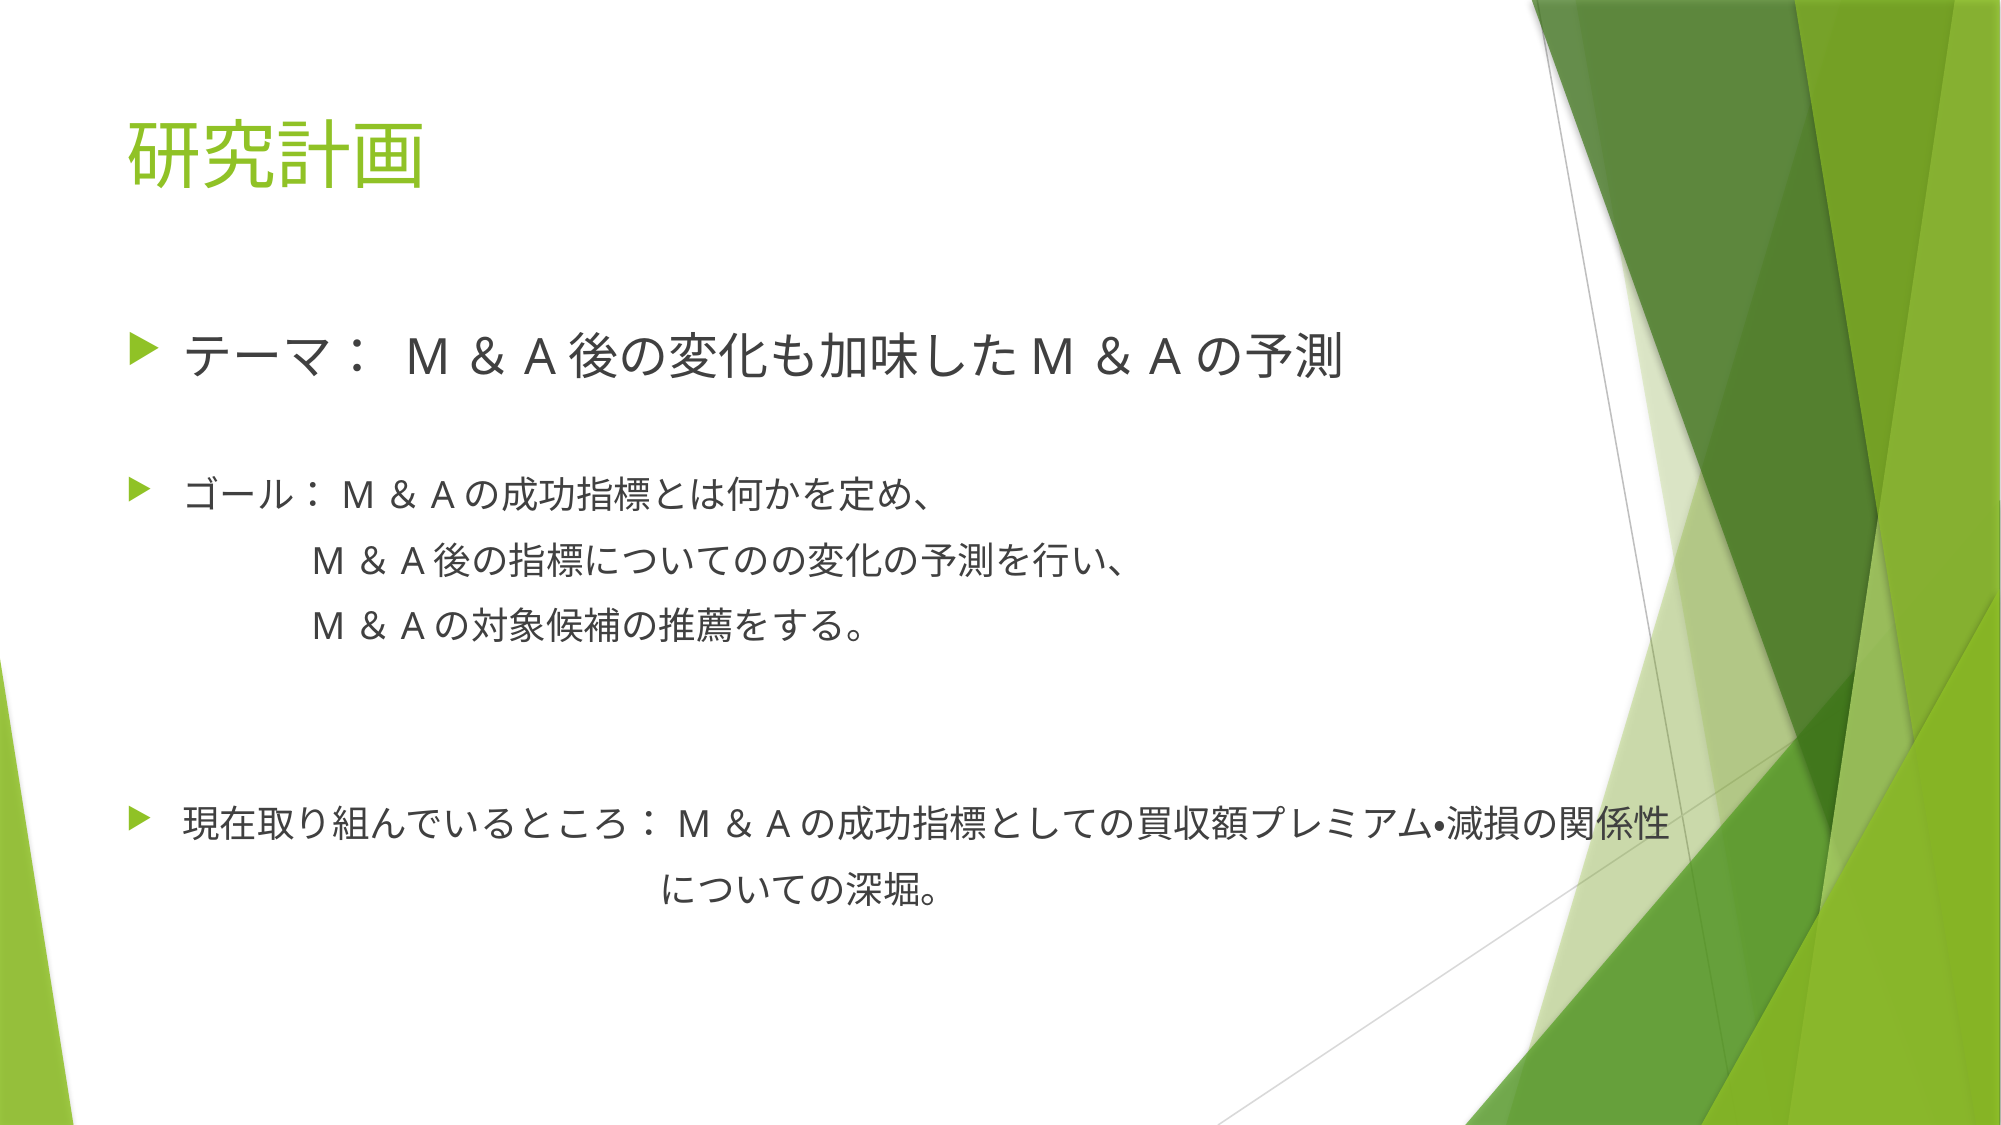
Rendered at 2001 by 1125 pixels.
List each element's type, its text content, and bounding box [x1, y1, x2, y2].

list テーマ： M＆A後の変化も加味したM＆Aの予測 ゴール：M＆Aの成功指標とは何かを定め、 M＆A後の指標についてのの変化の予測を行い、 M＆Aの対象候補の推薦をする。 現在取り組んでいるところ：M＆Aの成功指標としての買収額プレミアム・減損の関係性 についての深堀。 [111, 316, 1809, 991]
title 研究計画 [111, 99, 1522, 316]
